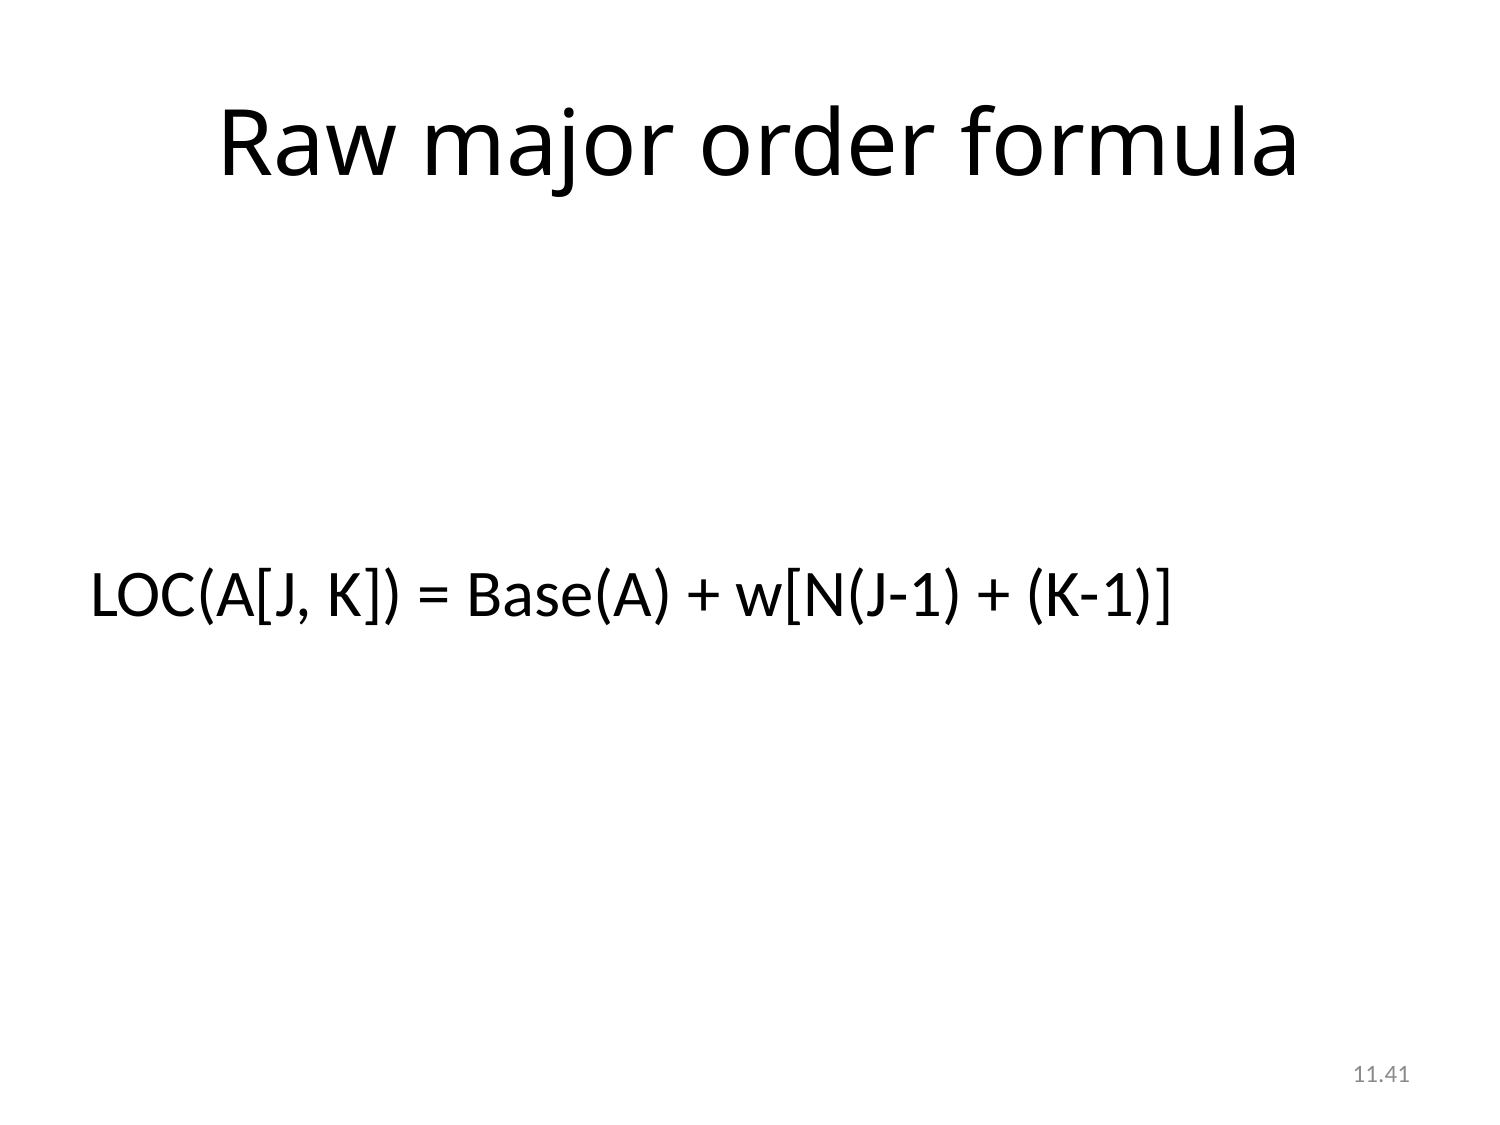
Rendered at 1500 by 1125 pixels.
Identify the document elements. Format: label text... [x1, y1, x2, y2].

title Raw major order formula [75, 45, 1425, 233]
slide_number 11.41 [1074, 1042, 1425, 1103]
list LOC(A[J, K]) = Base(A) + w[N(J-1) + (K-1)] [75, 262, 1425, 1005]
